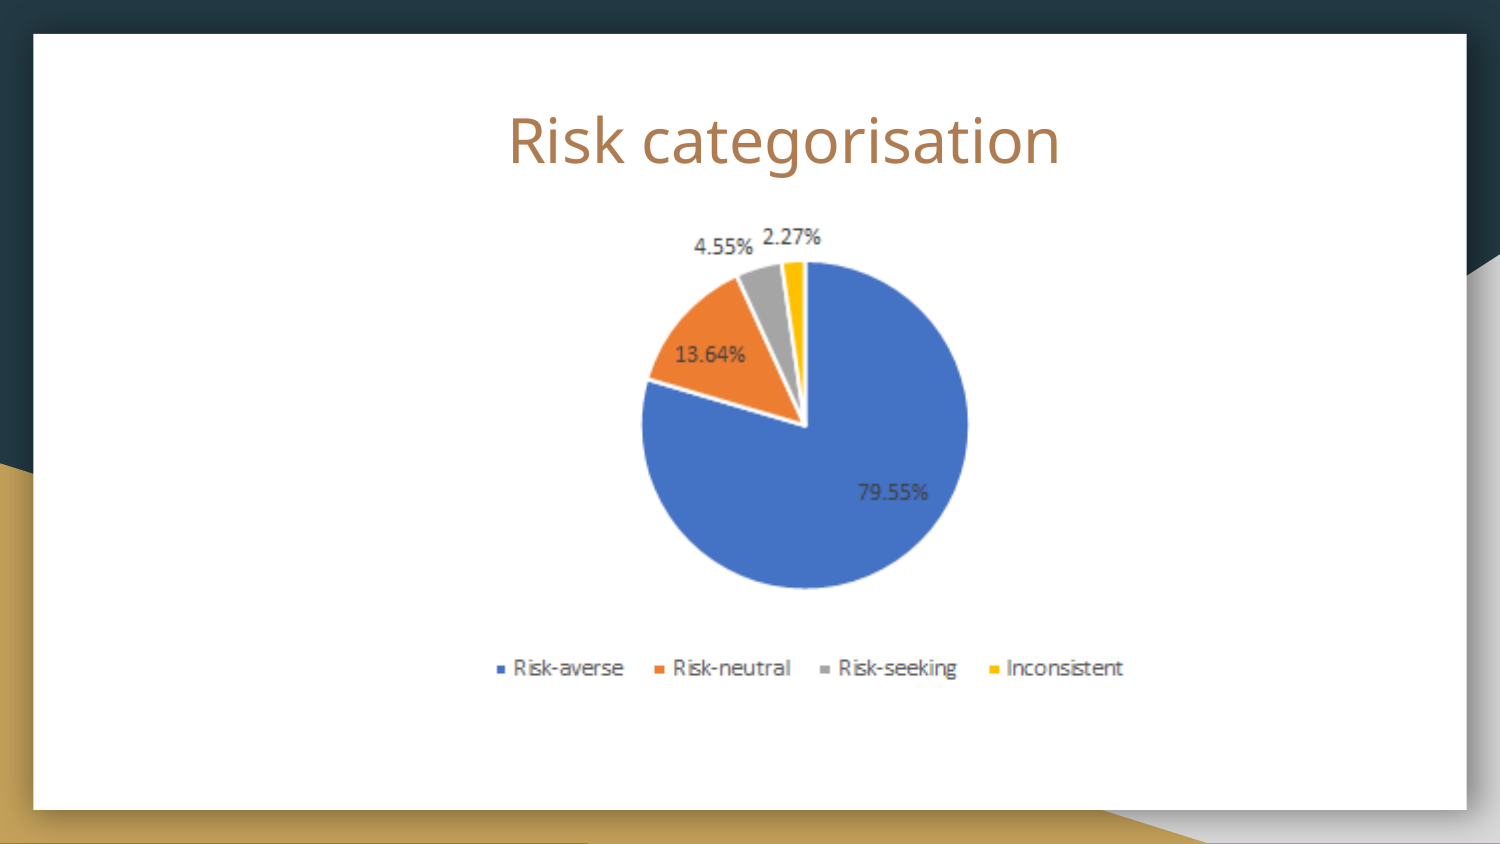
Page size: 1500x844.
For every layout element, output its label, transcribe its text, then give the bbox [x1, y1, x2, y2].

picture [450, 208, 1150, 692]
title Risk categorisation [169, 86, 1401, 243]
